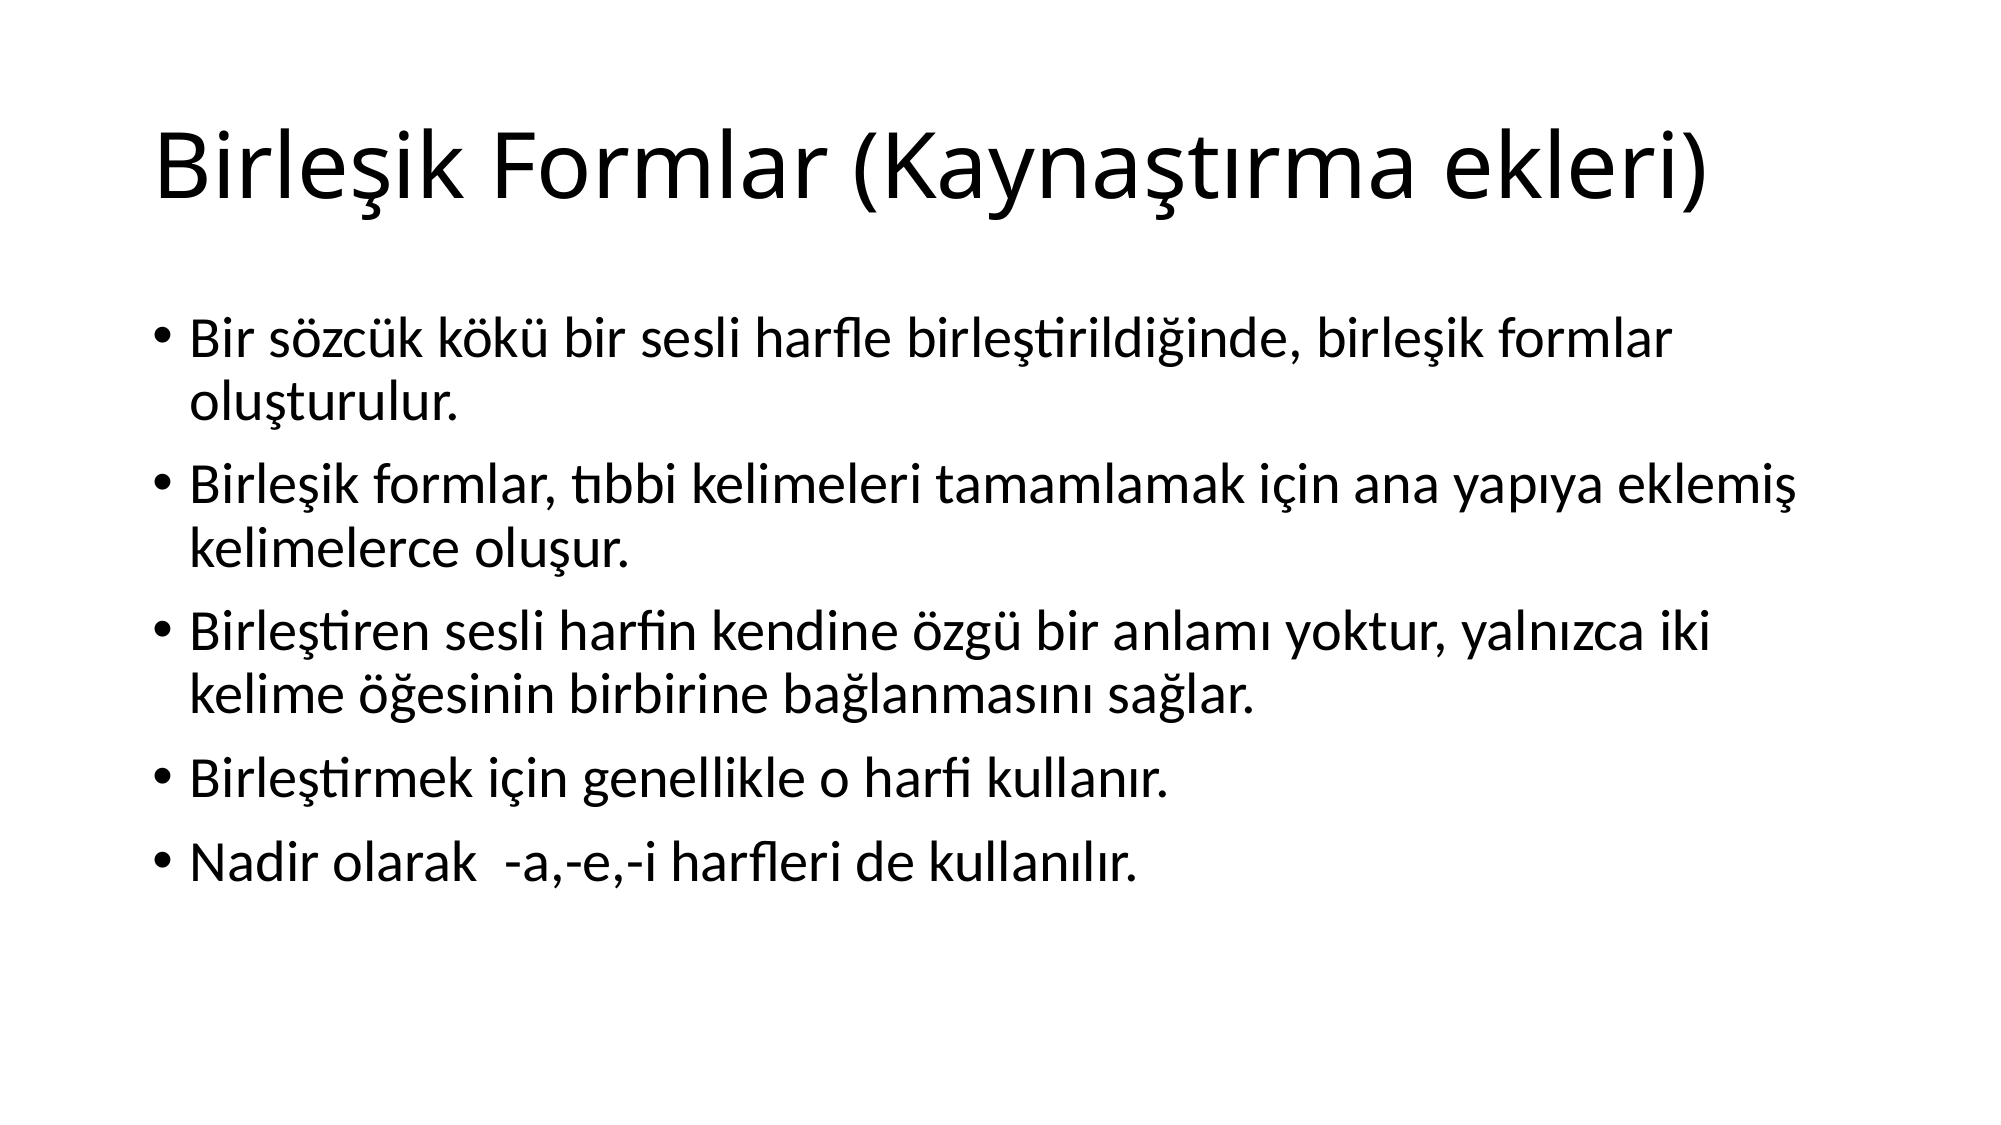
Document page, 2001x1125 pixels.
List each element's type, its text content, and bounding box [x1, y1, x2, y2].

title Birleşik Formlar (Kaynaştırma ekleri) [137, 59, 1863, 278]
list Bir sözcük kökü bir sesli harfle birleştirildiğinde, birleşik formlar oluşturulur. Birleşik formlar, tıbbi kelimeleri tamamlamak için ana yapıya eklemiş kelimelerce oluşur. Birleştiren sesli harfin kendine özgü bir anlamı yoktur, yalnızca iki kelime öğesinin birbirine bağlanmasını sağlar. Birleştirmek için genellikle o harfi kullanır. Nadir olarak -a,-e,-i harfleri de kullanılır. [137, 299, 1863, 1014]
